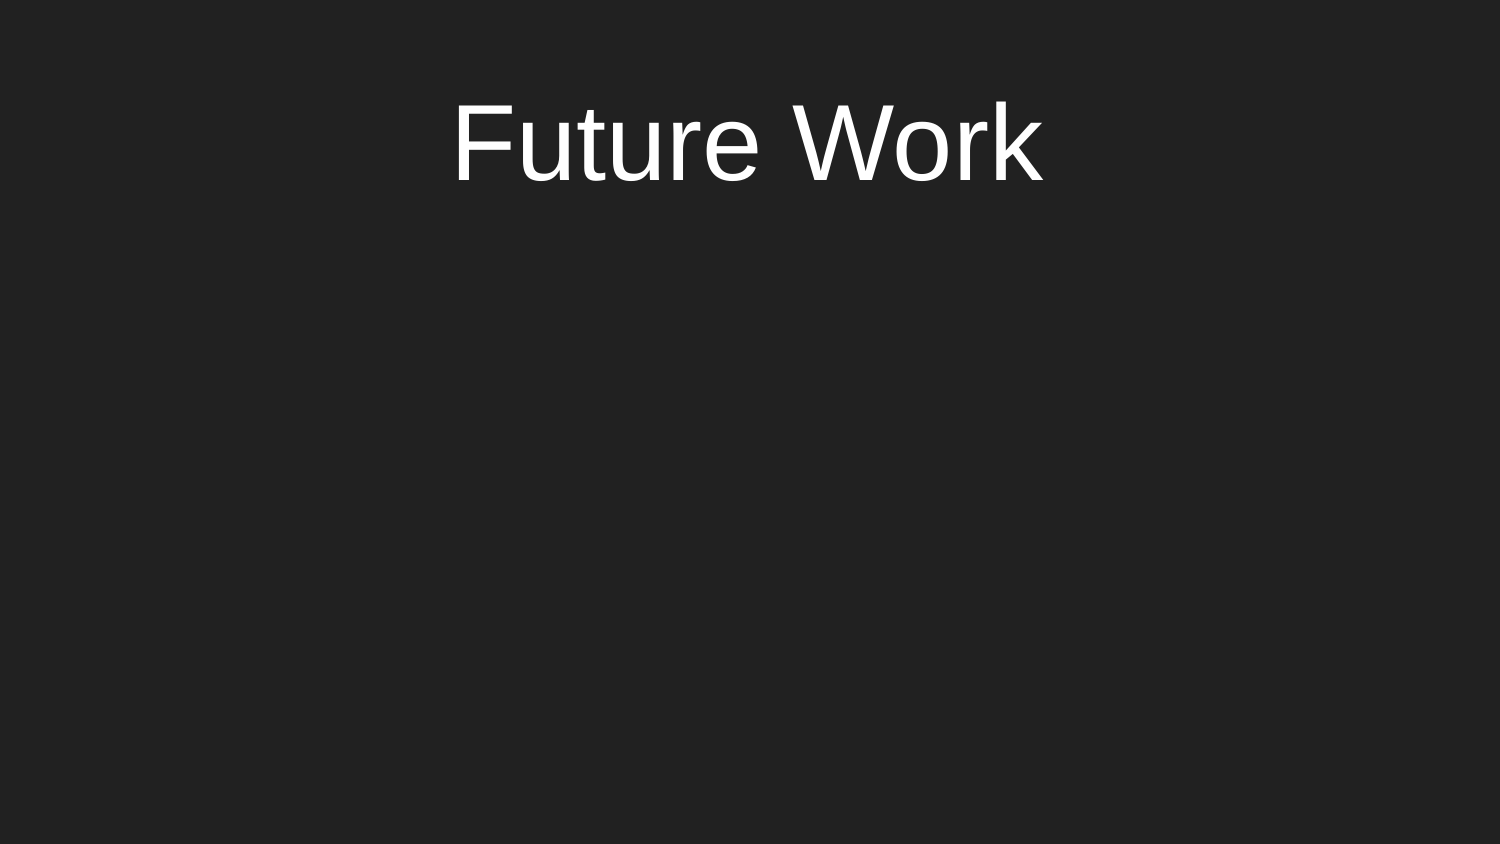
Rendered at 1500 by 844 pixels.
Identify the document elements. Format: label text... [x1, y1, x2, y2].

text_box Future Work [434, 56, 1065, 214]
